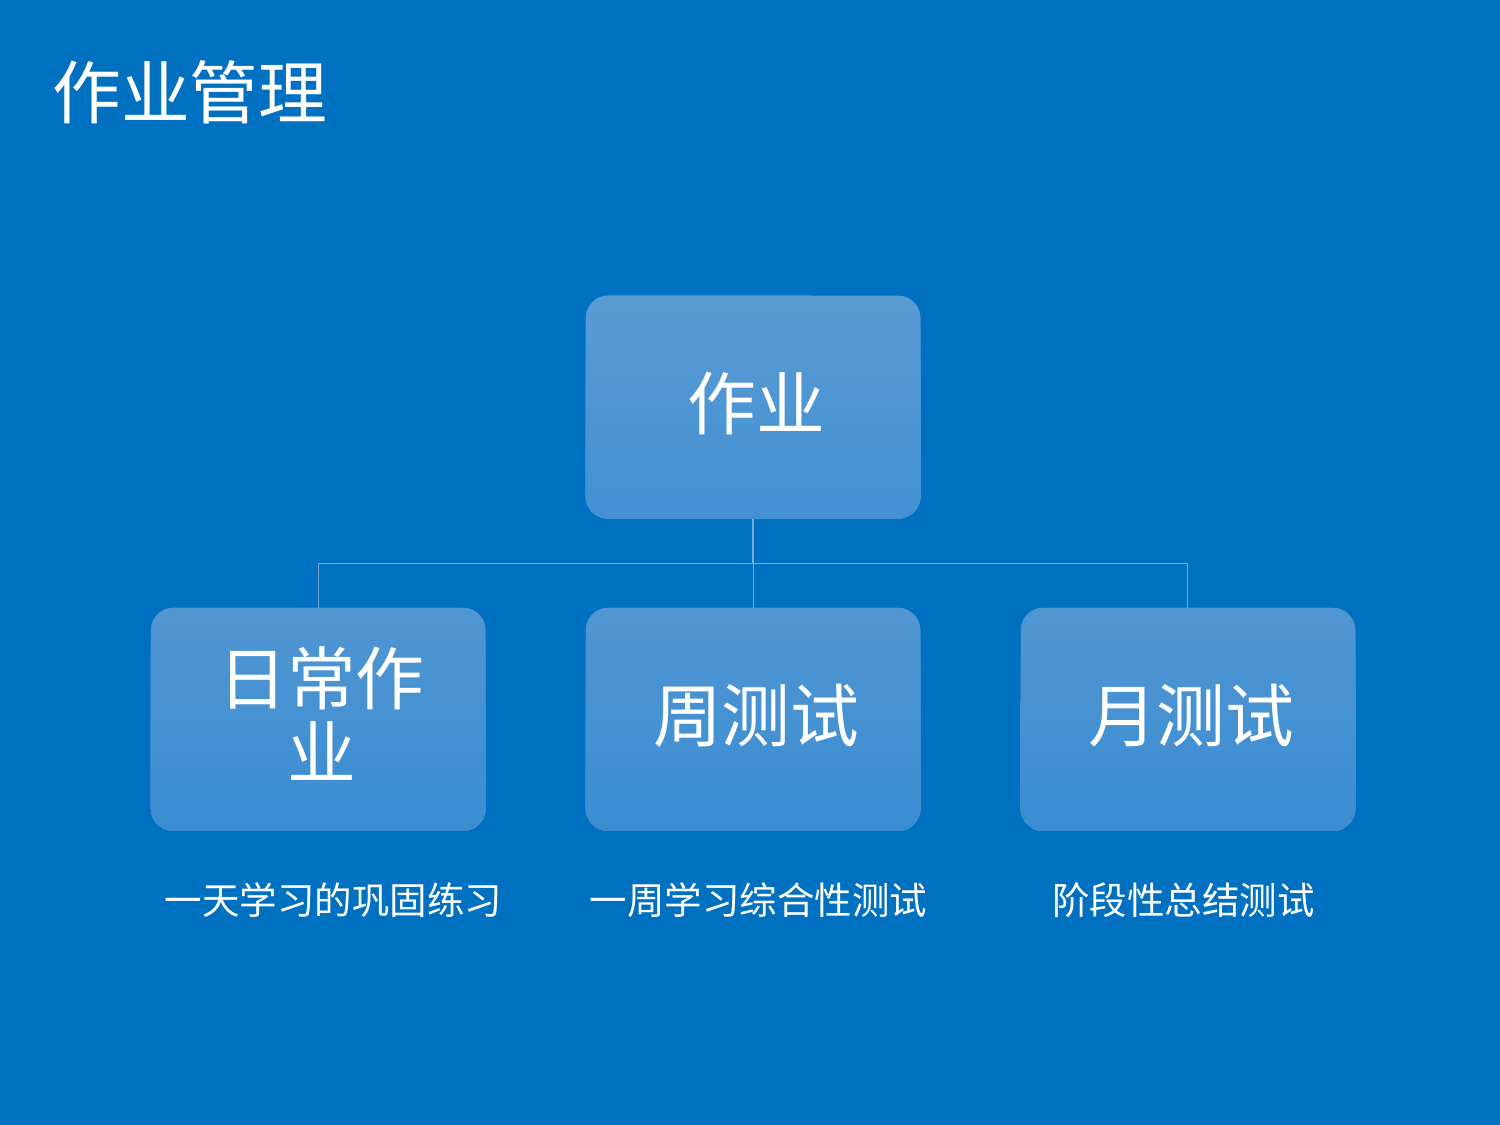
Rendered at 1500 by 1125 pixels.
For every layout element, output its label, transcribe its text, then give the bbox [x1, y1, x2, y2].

text_box 一天学习的巩固练习 [149, 877, 525, 930]
title 作业管理 [37, 37, 1332, 155]
text_box 一周学习综合性测试 [574, 877, 950, 930]
text_box 阶段性总结测试 [1037, 877, 1351, 930]
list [149, 249, 1357, 877]
